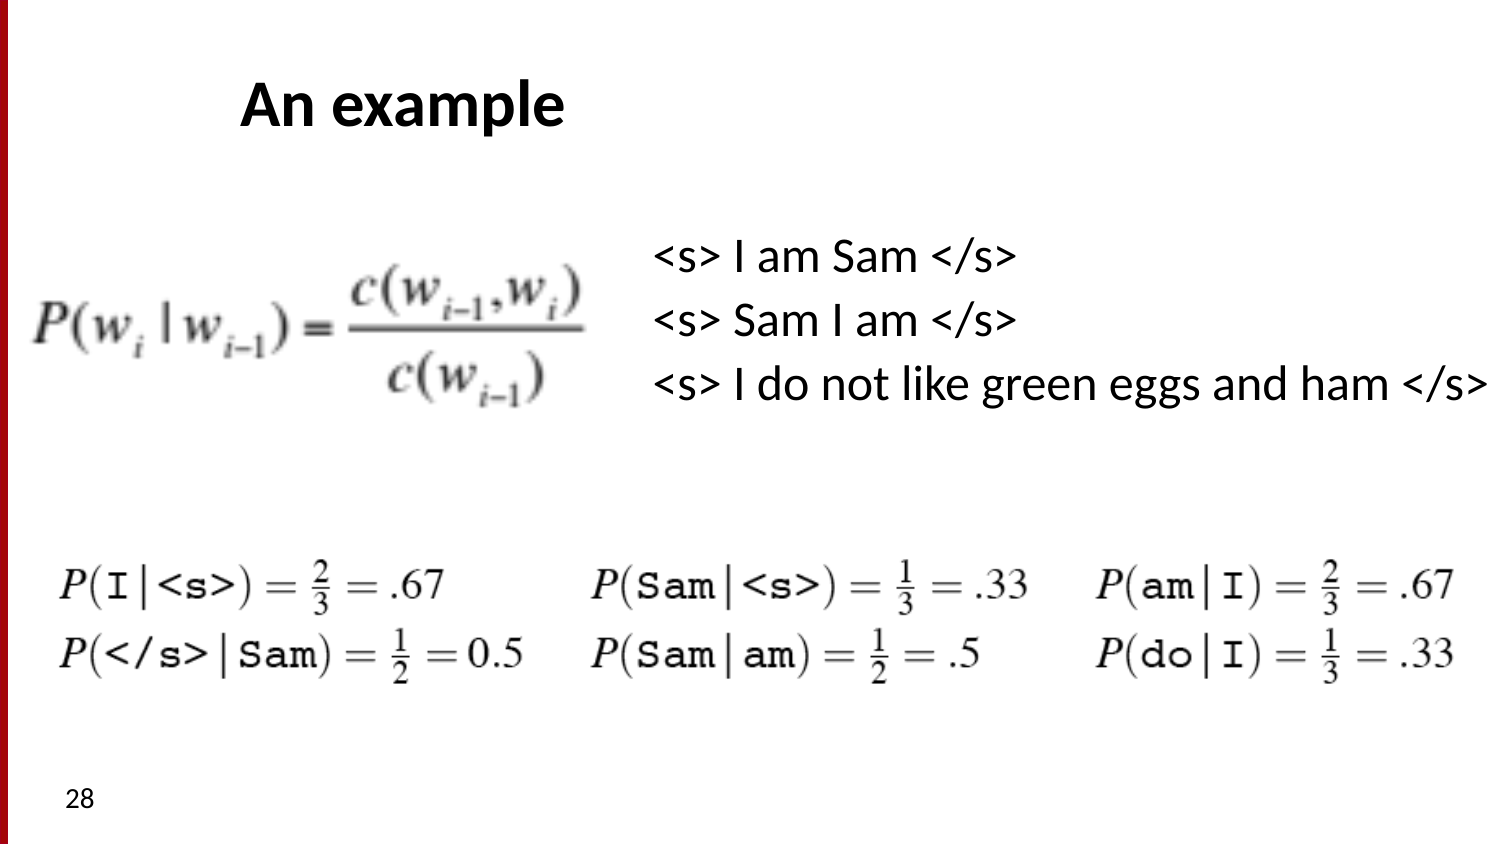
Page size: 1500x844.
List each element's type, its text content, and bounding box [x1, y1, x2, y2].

list <s> I am Sam </s> <s> Sam I am </s> <s> I do not like green eggs and ham </s> [637, 221, 1500, 472]
slide_number 28 [49, 771, 376, 829]
picture [37, 540, 1476, 698]
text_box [24, 254, 588, 409]
title An example [225, 33, 1438, 147]
